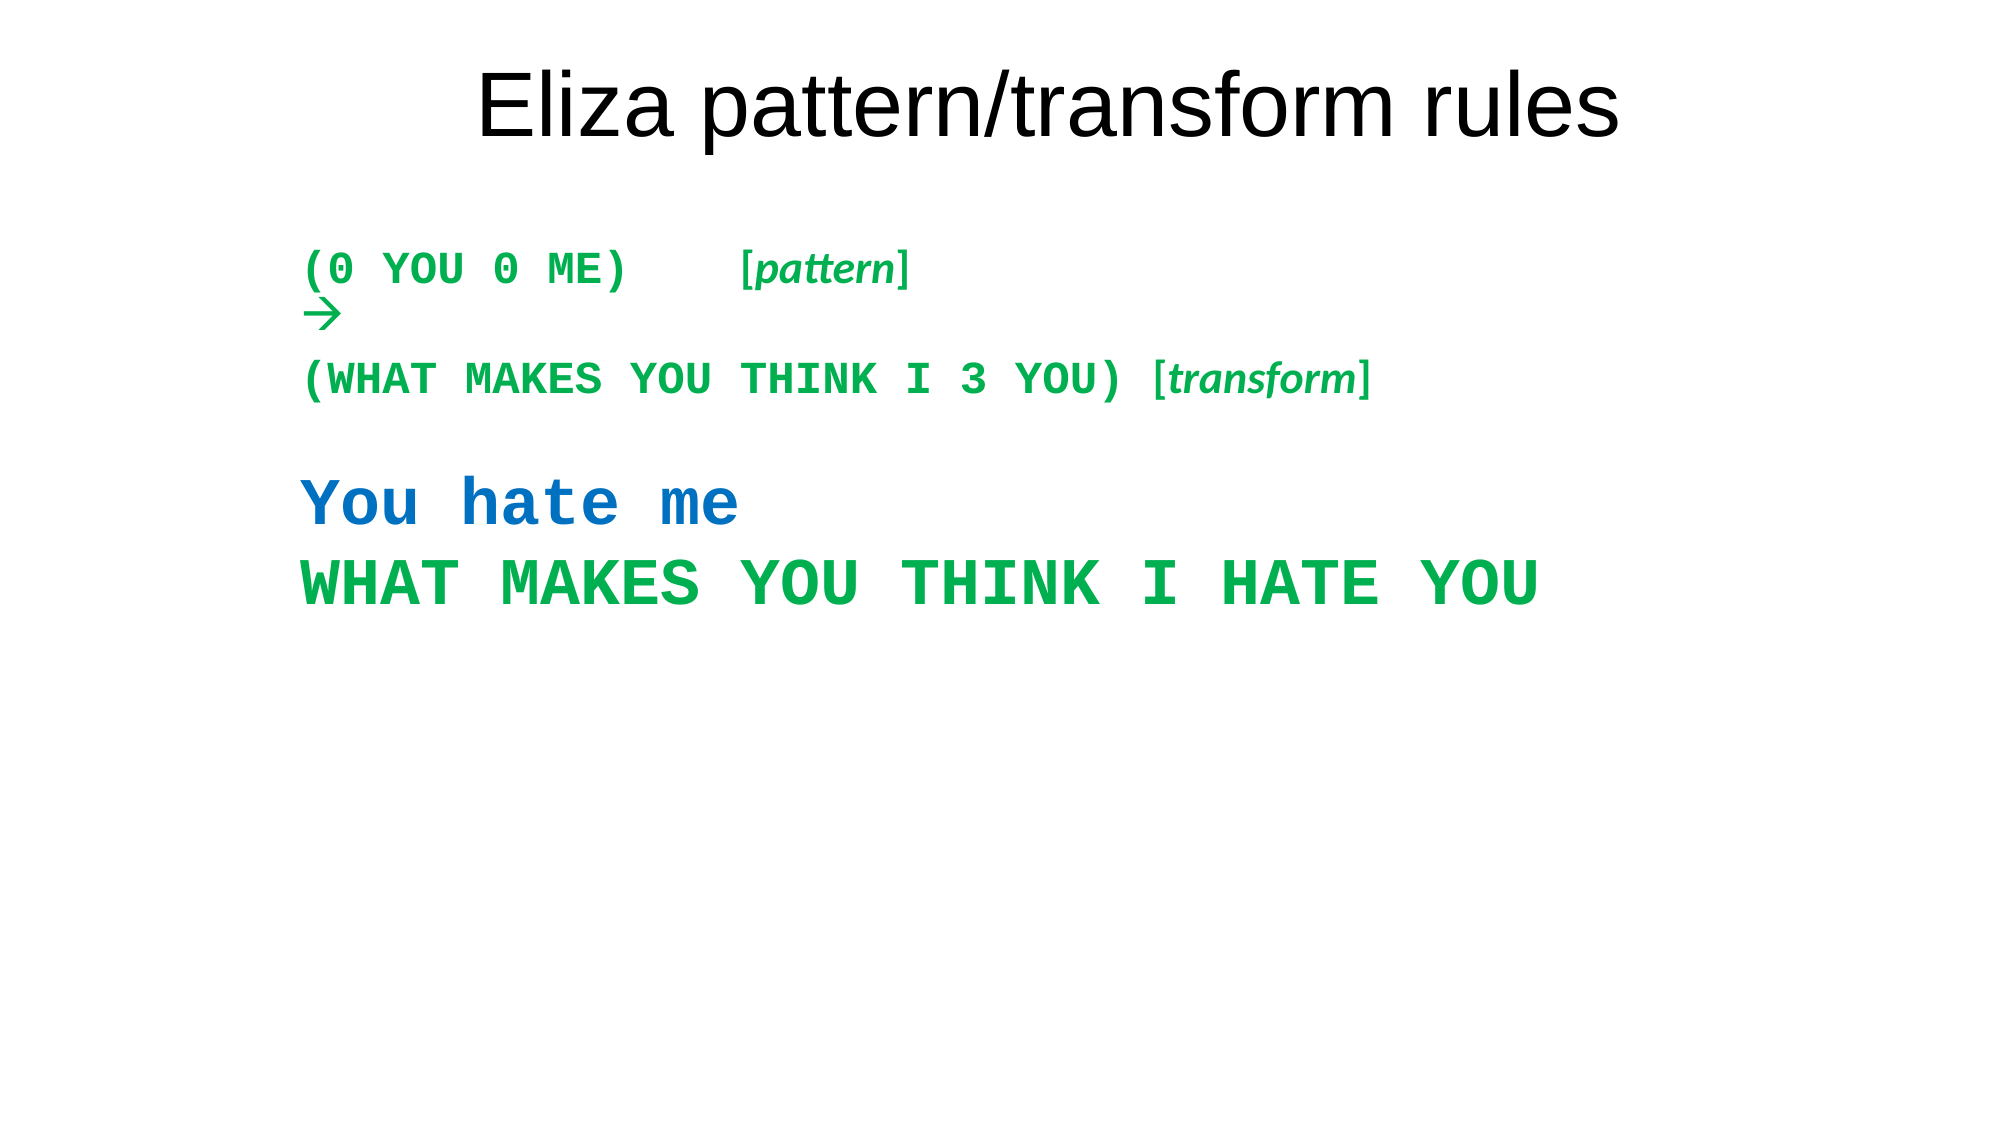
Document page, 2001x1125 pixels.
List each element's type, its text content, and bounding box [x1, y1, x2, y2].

list (0 YOU 0 ME) [pattern] (WHAT MAKES YOU THINK I 3 YOU) [transform] You hate me WHAT MAKES YOU THINK I HATE YOU [300, 237, 1826, 814]
title Eliza pattern/transform rules [475, 44, 1801, 237]
